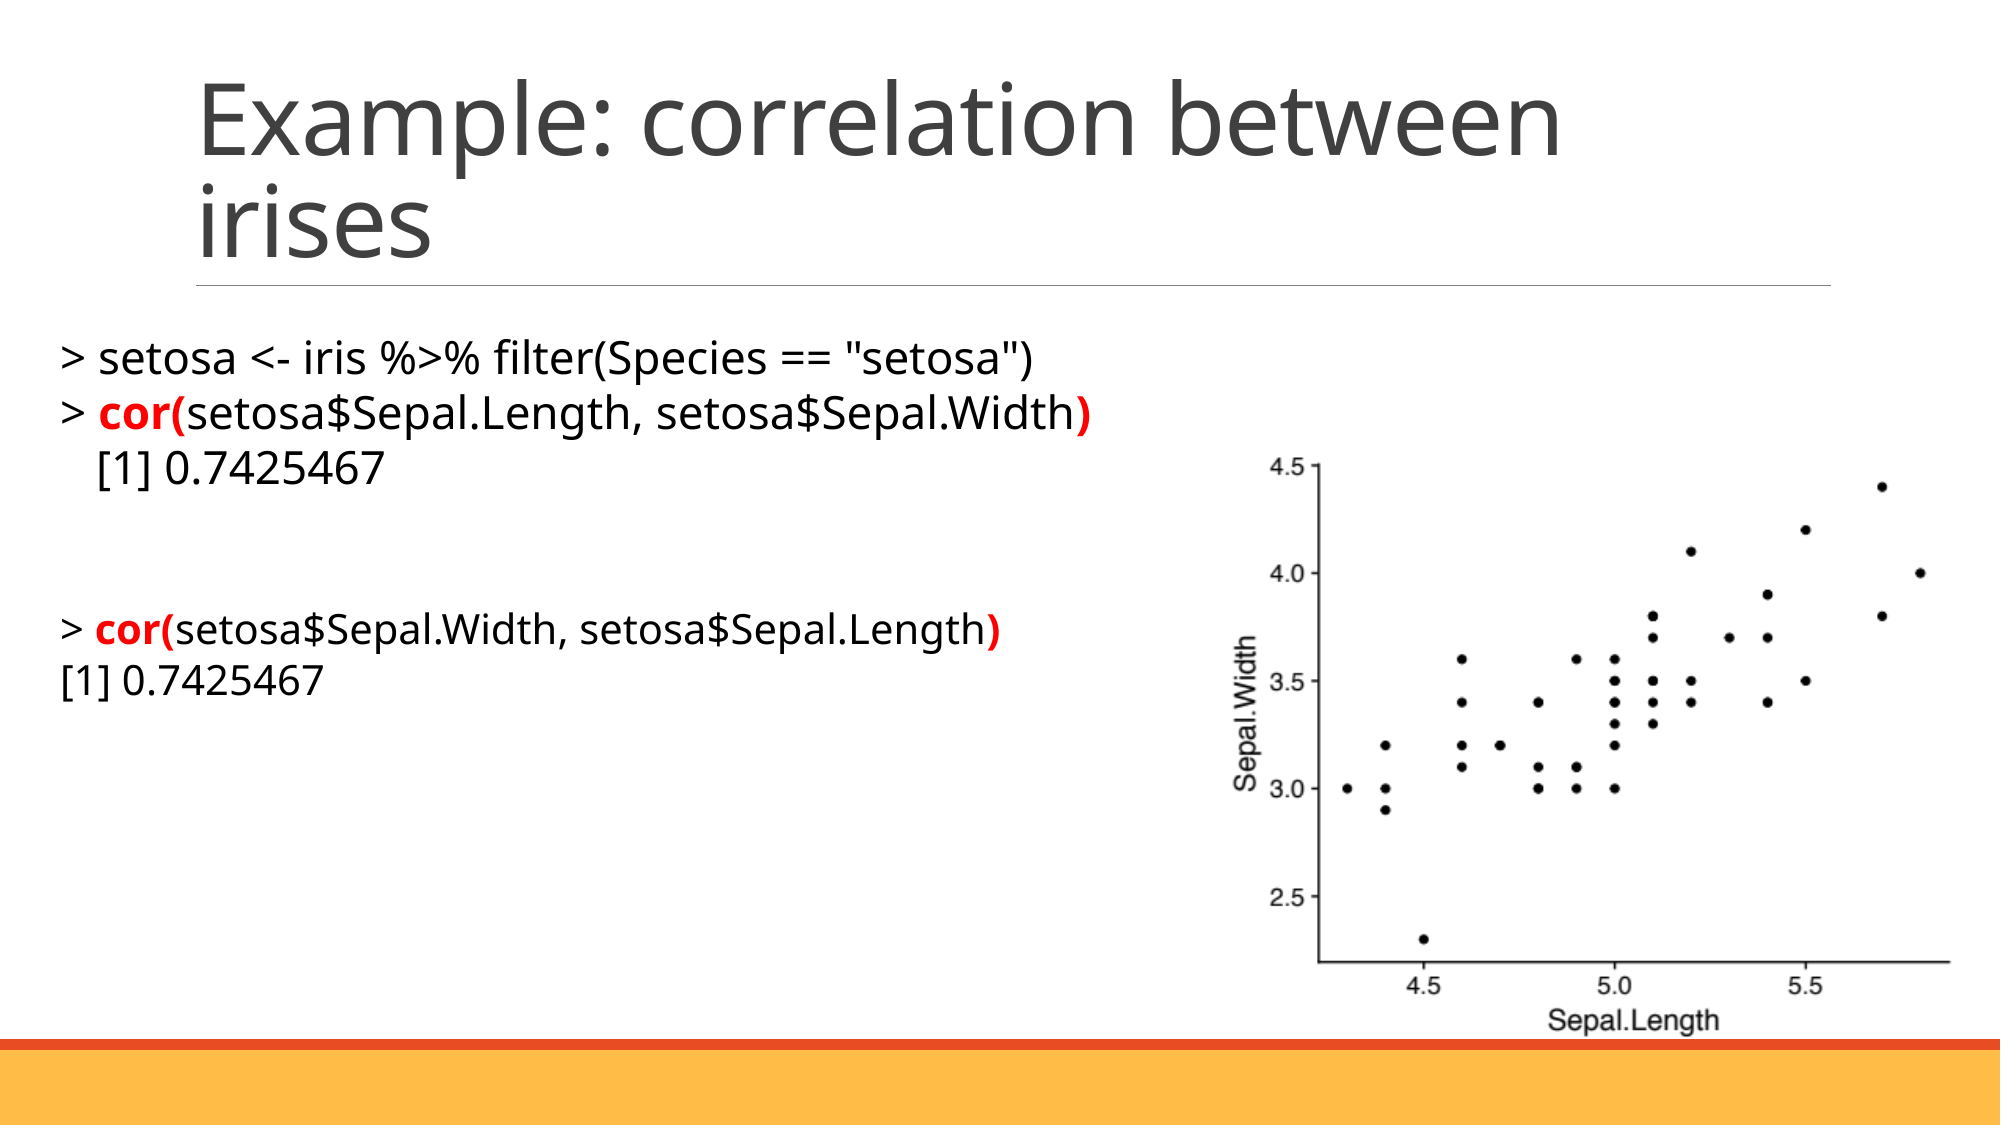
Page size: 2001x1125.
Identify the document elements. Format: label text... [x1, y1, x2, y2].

text_box > setosa <- iris %>% filter(Species == "setosa") > cor(setosa$Sepal.Length, setosa$Sepal.Width) [1] 0.7425467 > cor(setosa$Sepal.Width, setosa$Sepal.Length) [1] 0.7425467 [45, 320, 1830, 821]
title Example: correlation between irises [180, 47, 1830, 285]
picture [1210, 450, 1962, 1052]
